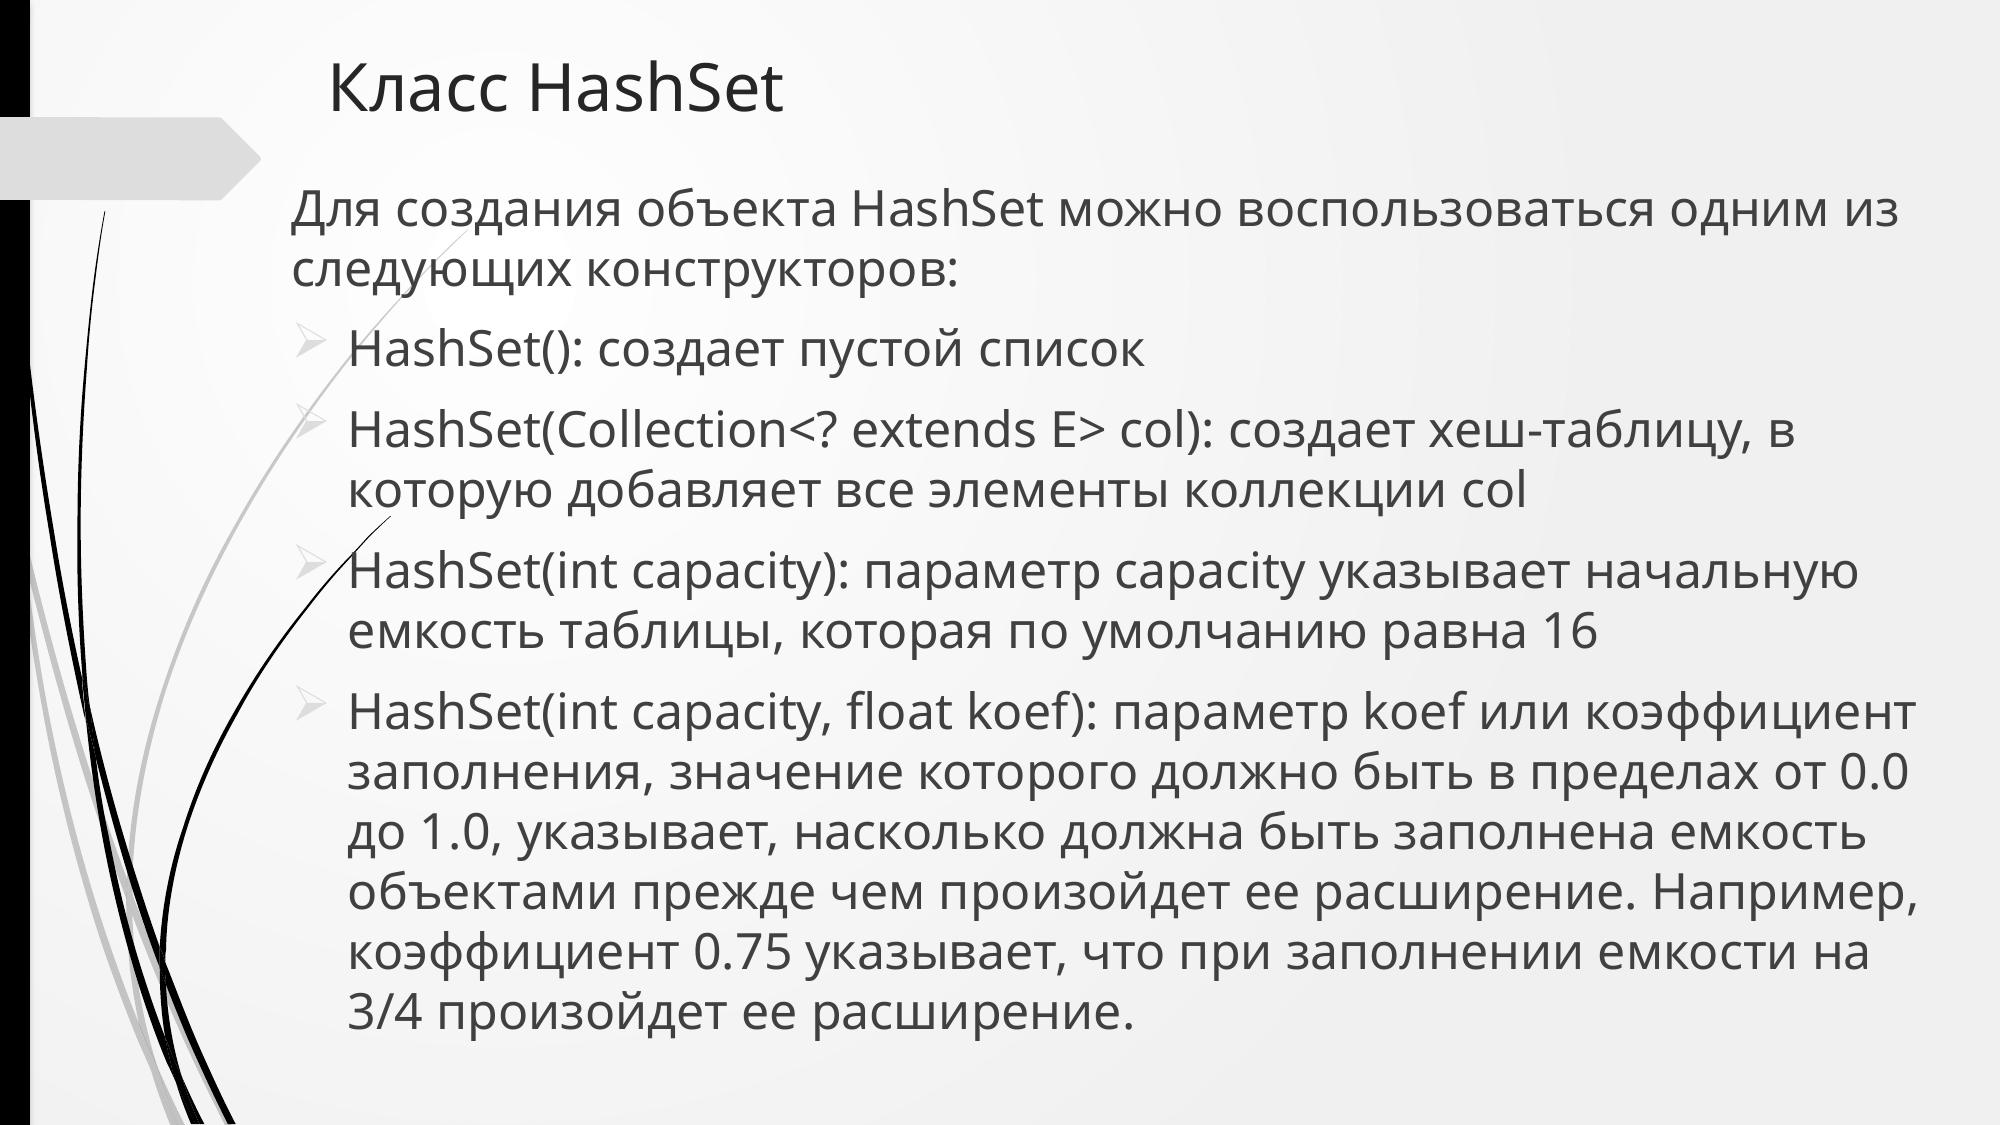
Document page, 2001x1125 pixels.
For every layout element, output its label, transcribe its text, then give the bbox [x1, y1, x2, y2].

title Класс HashSet [312, 36, 1806, 141]
list Для создания объекта HashSet можно воспользоваться одним из следующих конструкторов: HashSet(): создает пустой список HashSet(Collection<? extends E> col): создает хеш-таблицу, в которую добавляет все элементы коллекции col HashSet(int capacity): параметр capacity указывает начальную емкость таблицы, которая по умолчанию равна 16 HashSet(int capacity, float koef): параметр koef или коэффициент заполнения, значение которого должно быть в пределах от 0.0 до 1.0, указывает, насколько должна быть заполнена емкость объектами прежде чем произойдет ее расширение. Например, коэффициент 0.75 указывает, что при заполнении емкости на 3/4 произойдет ее расширение. [276, 168, 1950, 1079]
